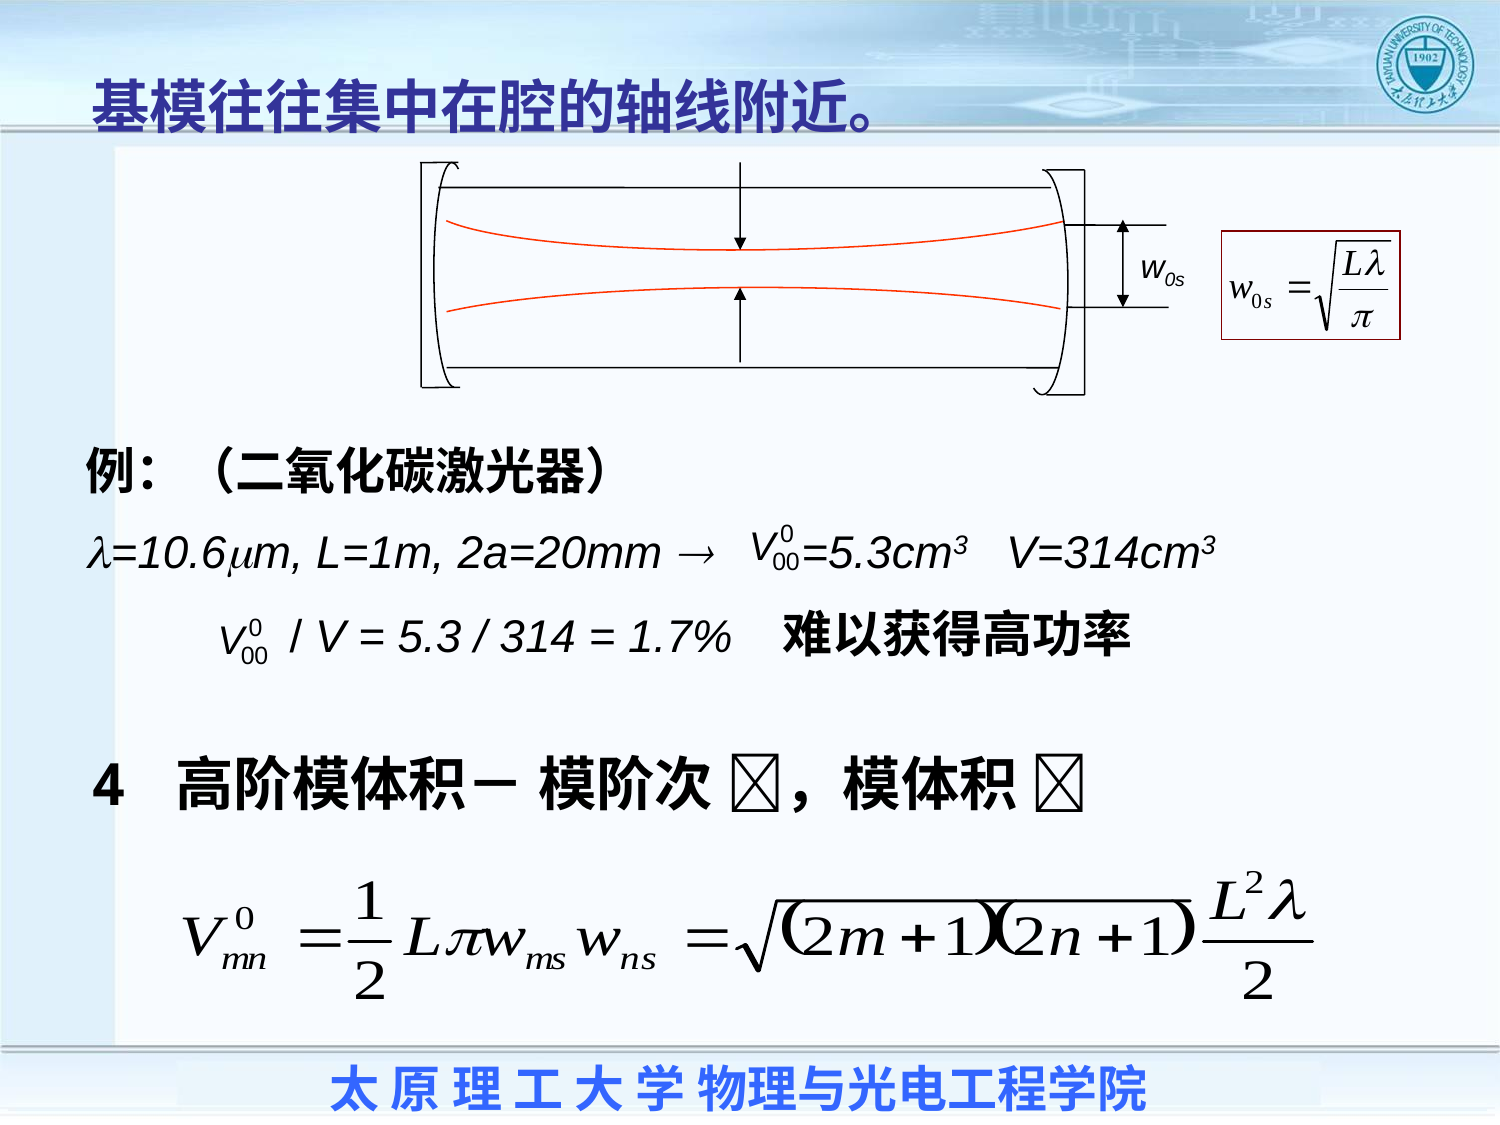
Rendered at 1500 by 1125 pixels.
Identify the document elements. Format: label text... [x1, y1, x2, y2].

text_box [1035, 169, 1068, 367]
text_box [1222, 231, 1400, 339]
text_box [433, 188, 458, 387]
text_box [1033, 368, 1059, 395]
text_box [454, 287, 740, 336]
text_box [175, 855, 1325, 1013]
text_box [749, 515, 806, 579]
text_box 基模往往集中在腔的轴线附近。 [76, 62, 1353, 148]
text_box [440, 163, 459, 187]
text_box 例：（二氧化碳激光器） =10.6m, L=1m, 2a=20mm  =5.3cm3 V=314cm3 / V = 5.3 / 314 = 1.7% 难以获得高功率 [70, 432, 1500, 671]
text_box [741, 287, 1040, 338]
text_box [733, 287, 747, 363]
text_box [1116, 219, 1130, 308]
text_box 4 高阶模体积－ 模阶次 ，模体积  [76, 739, 1251, 825]
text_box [218, 609, 274, 673]
picture [0, 0, 1500, 1123]
text_box w0s [1125, 237, 1200, 298]
text_box [456, 201, 740, 250]
text_box [741, 199, 1042, 250]
text_box [733, 188, 747, 250]
